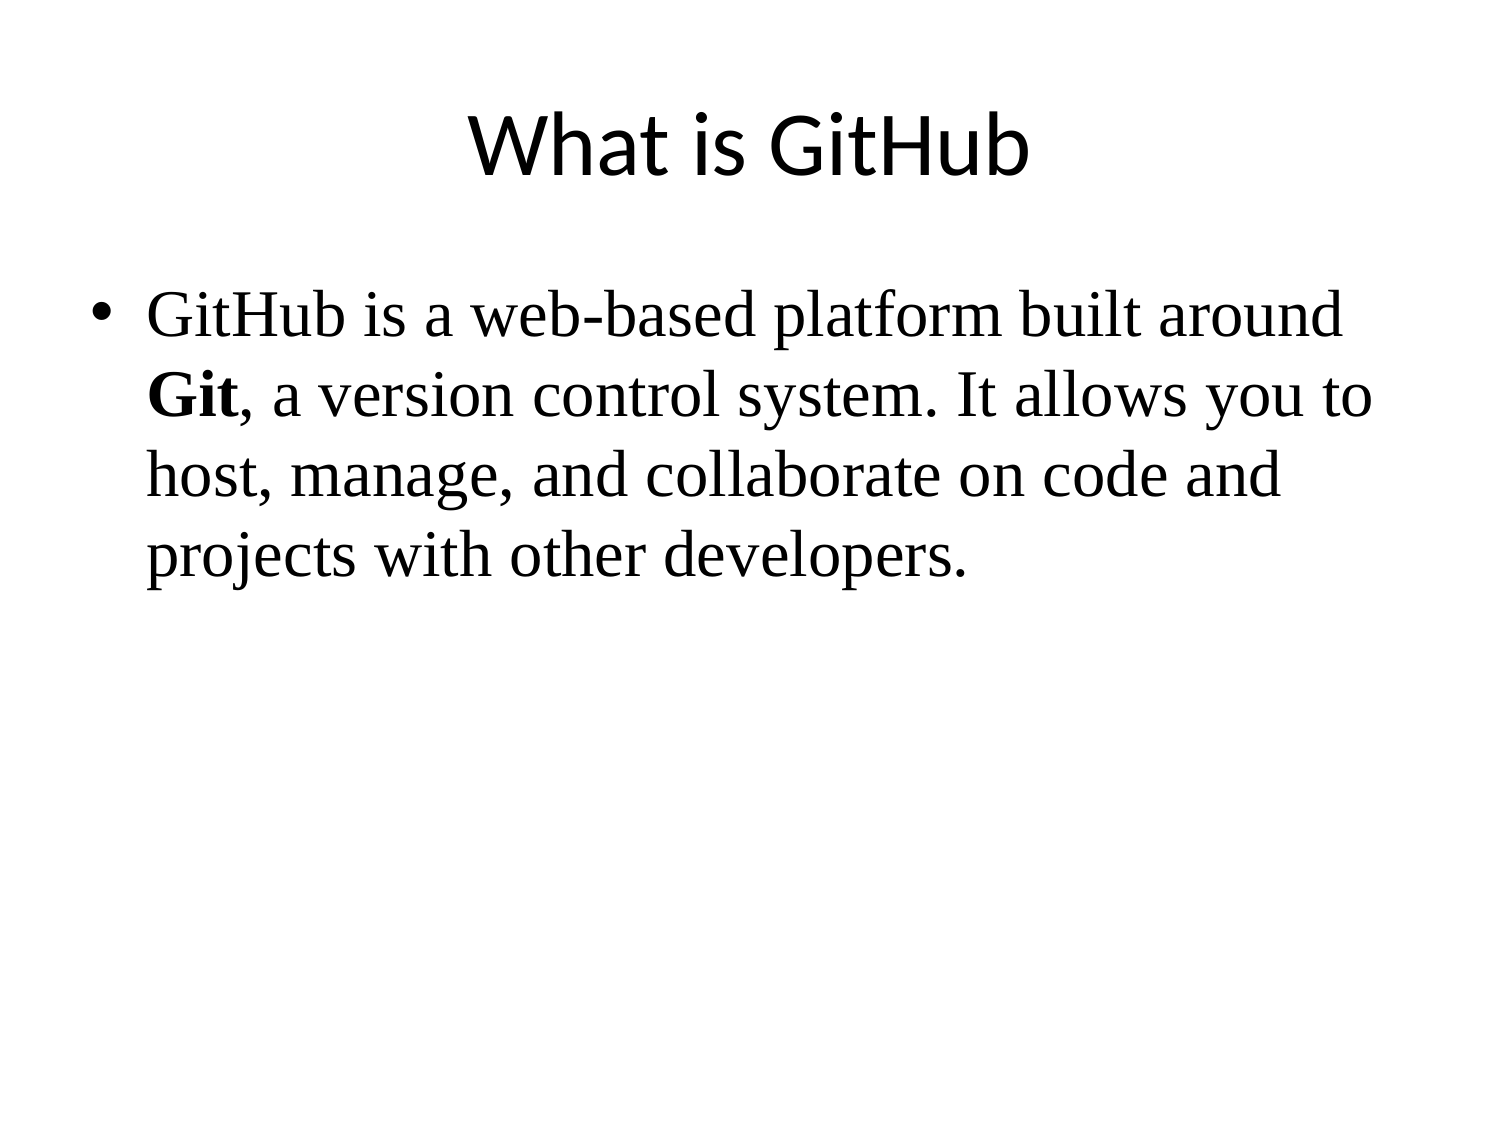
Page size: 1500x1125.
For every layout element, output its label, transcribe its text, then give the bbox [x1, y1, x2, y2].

list GitHub is a web-based platform built around Git, a version control system. It allows you to host, manage, and collaborate on code and projects with other developers. [75, 262, 1425, 1005]
title What is GitHub [75, 45, 1425, 233]
